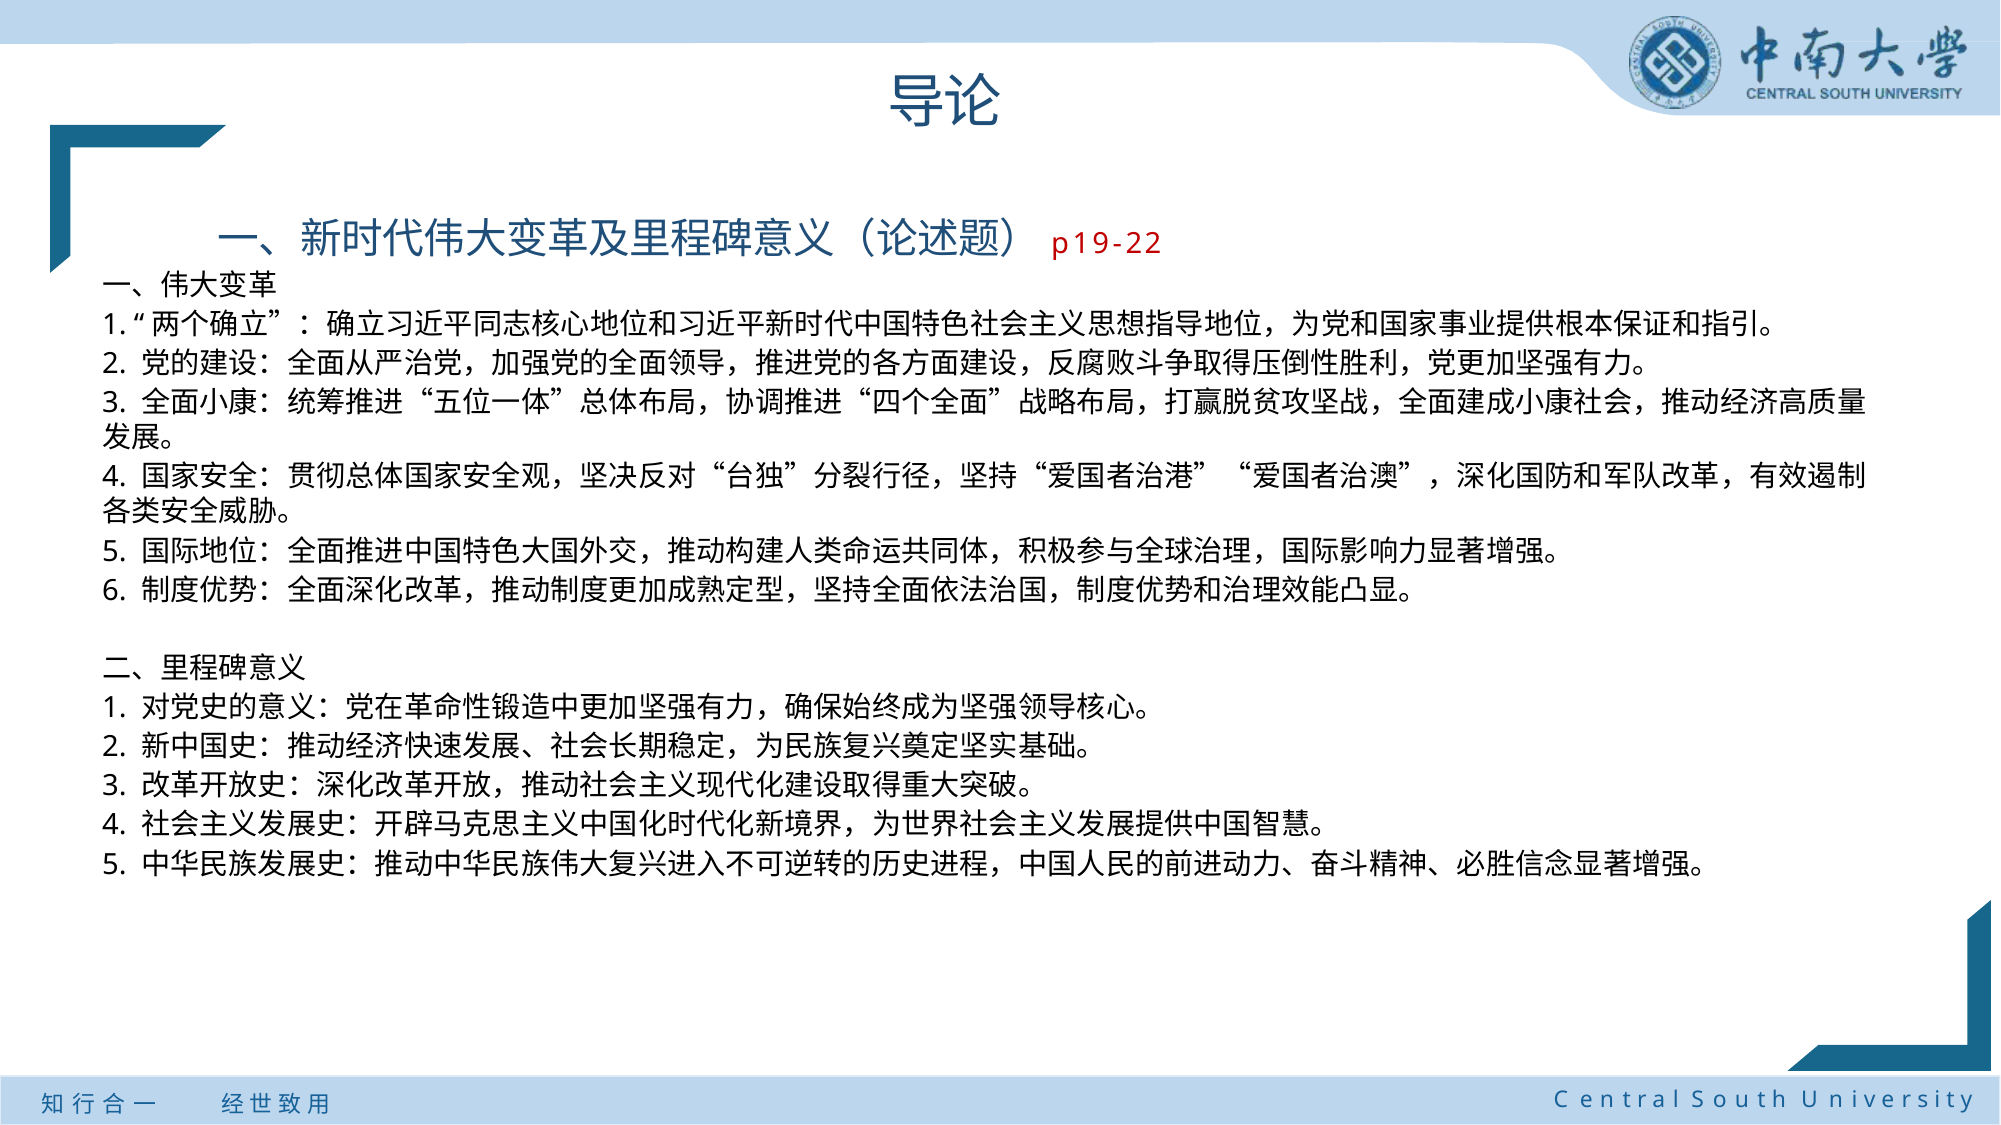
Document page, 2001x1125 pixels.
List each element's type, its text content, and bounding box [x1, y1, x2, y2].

text_box 一、新时代伟大变革及里程碑意义（论述题）p19-22 一、伟大变革 1. “两个确立”：确立习近平同志核心地位和习近平新时代中国特色社会主义思想指导地位，为党和国家事业提供根本保证和指引。 2. 党的建设：全面从严治党，加强党的全面领导，推进党的各方面建设，反腐败斗争取得压倒性胜利，党更加坚强有力。 3. 全面小康：统筹推进“五位一体”总体布局，协调推进“四个全面”战略布局，打赢脱贫攻坚战，全面建成小康社会，推动经济高质量发展。 4. 国家安全：贯彻总体国家安全观，坚决反对“台独”分裂行径，坚持“爱国者治港”“爱国者治澳”，深化国防和军队改革，有效遏制各类安全威胁。 5. 国际地位：全面推进中国特色大国外交，推动构建人类命运共同体，积极参与全球治理，国际影响力显著增强。 6. 制度优势：全面深化改革，推动制度更加成熟定型，坚持全面依法治国，制度优势和治理效能凸显。 二、里程碑意义 1. 对党史的意义：党在革命性锻造中更加坚强有力，确保始终成为坚强领导核心。 2. 新中国史：推动经济快速发展、社会长期稳定，为民族复兴奠定坚实基础。 3. 改革开放史：深化改革开放，推动社会主义现代化建设取得重大突破。 4. 社会主义发展史：开辟马克思主义中国化时代化新境界，为世界社会主义发展提供中国智慧。 5. 中华民族发展史：推动中华民族伟大复兴进入不可逆转的历史进程，中国人民的前进动力、奋斗精神、必胜信念显著增强。 [99, 209, 1878, 880]
text_box [50, 124, 227, 273]
text_box 经 世 致 用 [219, 1088, 353, 1117]
footer C e n t r a l S o u t h U n i v e r s i t y [1551, 1084, 1977, 1125]
title 导论 [862, 62, 1035, 209]
text_box [1787, 899, 1991, 1071]
picture [1629, 16, 1980, 109]
slide_number 知 行 合 一 [39, 1088, 174, 1125]
